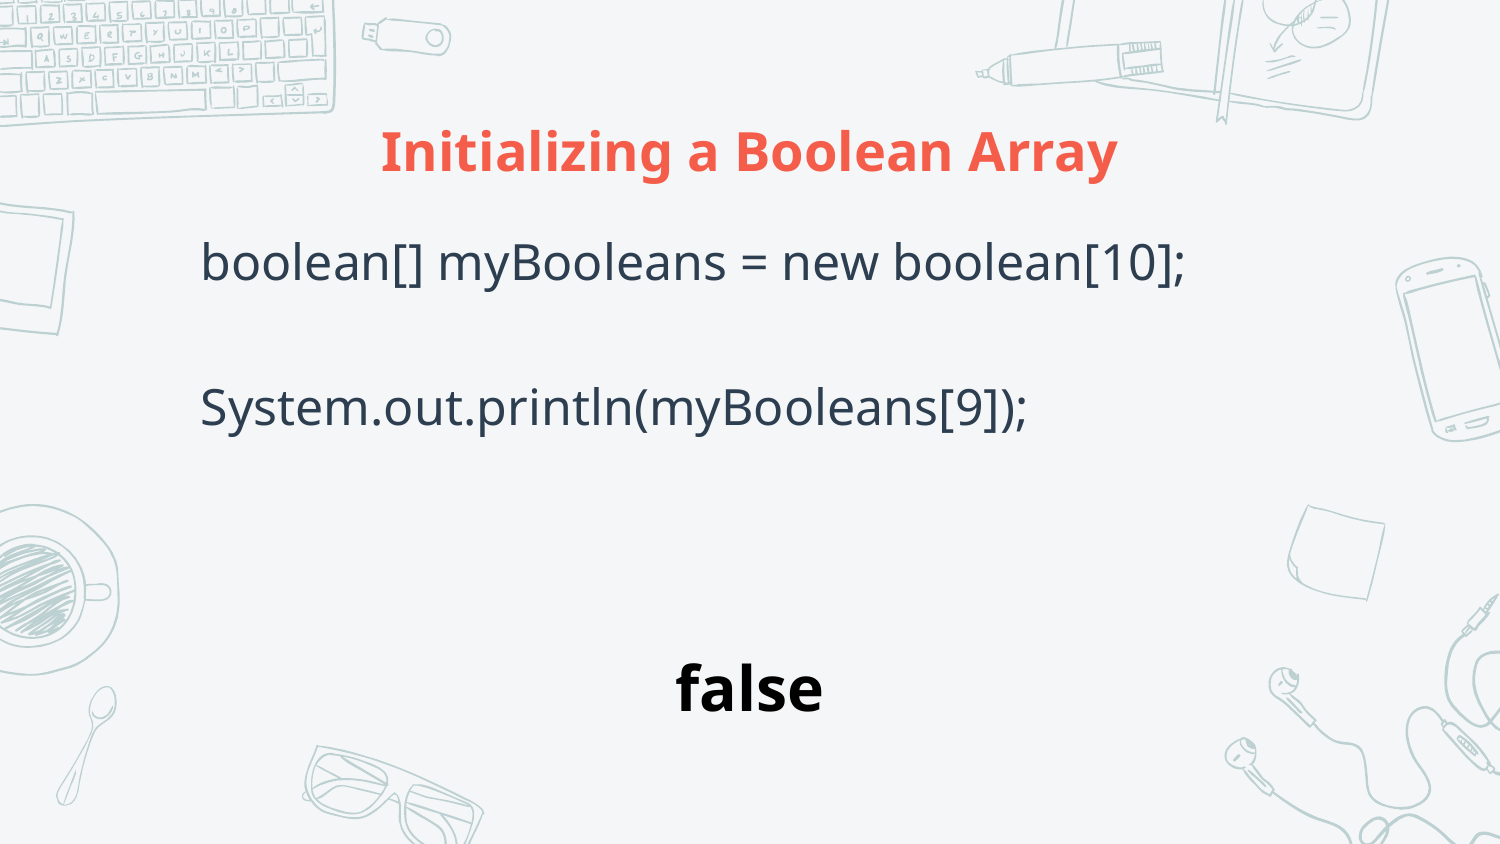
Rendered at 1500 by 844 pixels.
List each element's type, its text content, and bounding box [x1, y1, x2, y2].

list boolean[] myBooleans = new boolean[10]; System.out.println(myBooleans[9]); [185, 215, 1315, 790]
text_box false [577, 633, 923, 721]
title Initializing a Boolean Array [185, 102, 1315, 198]
